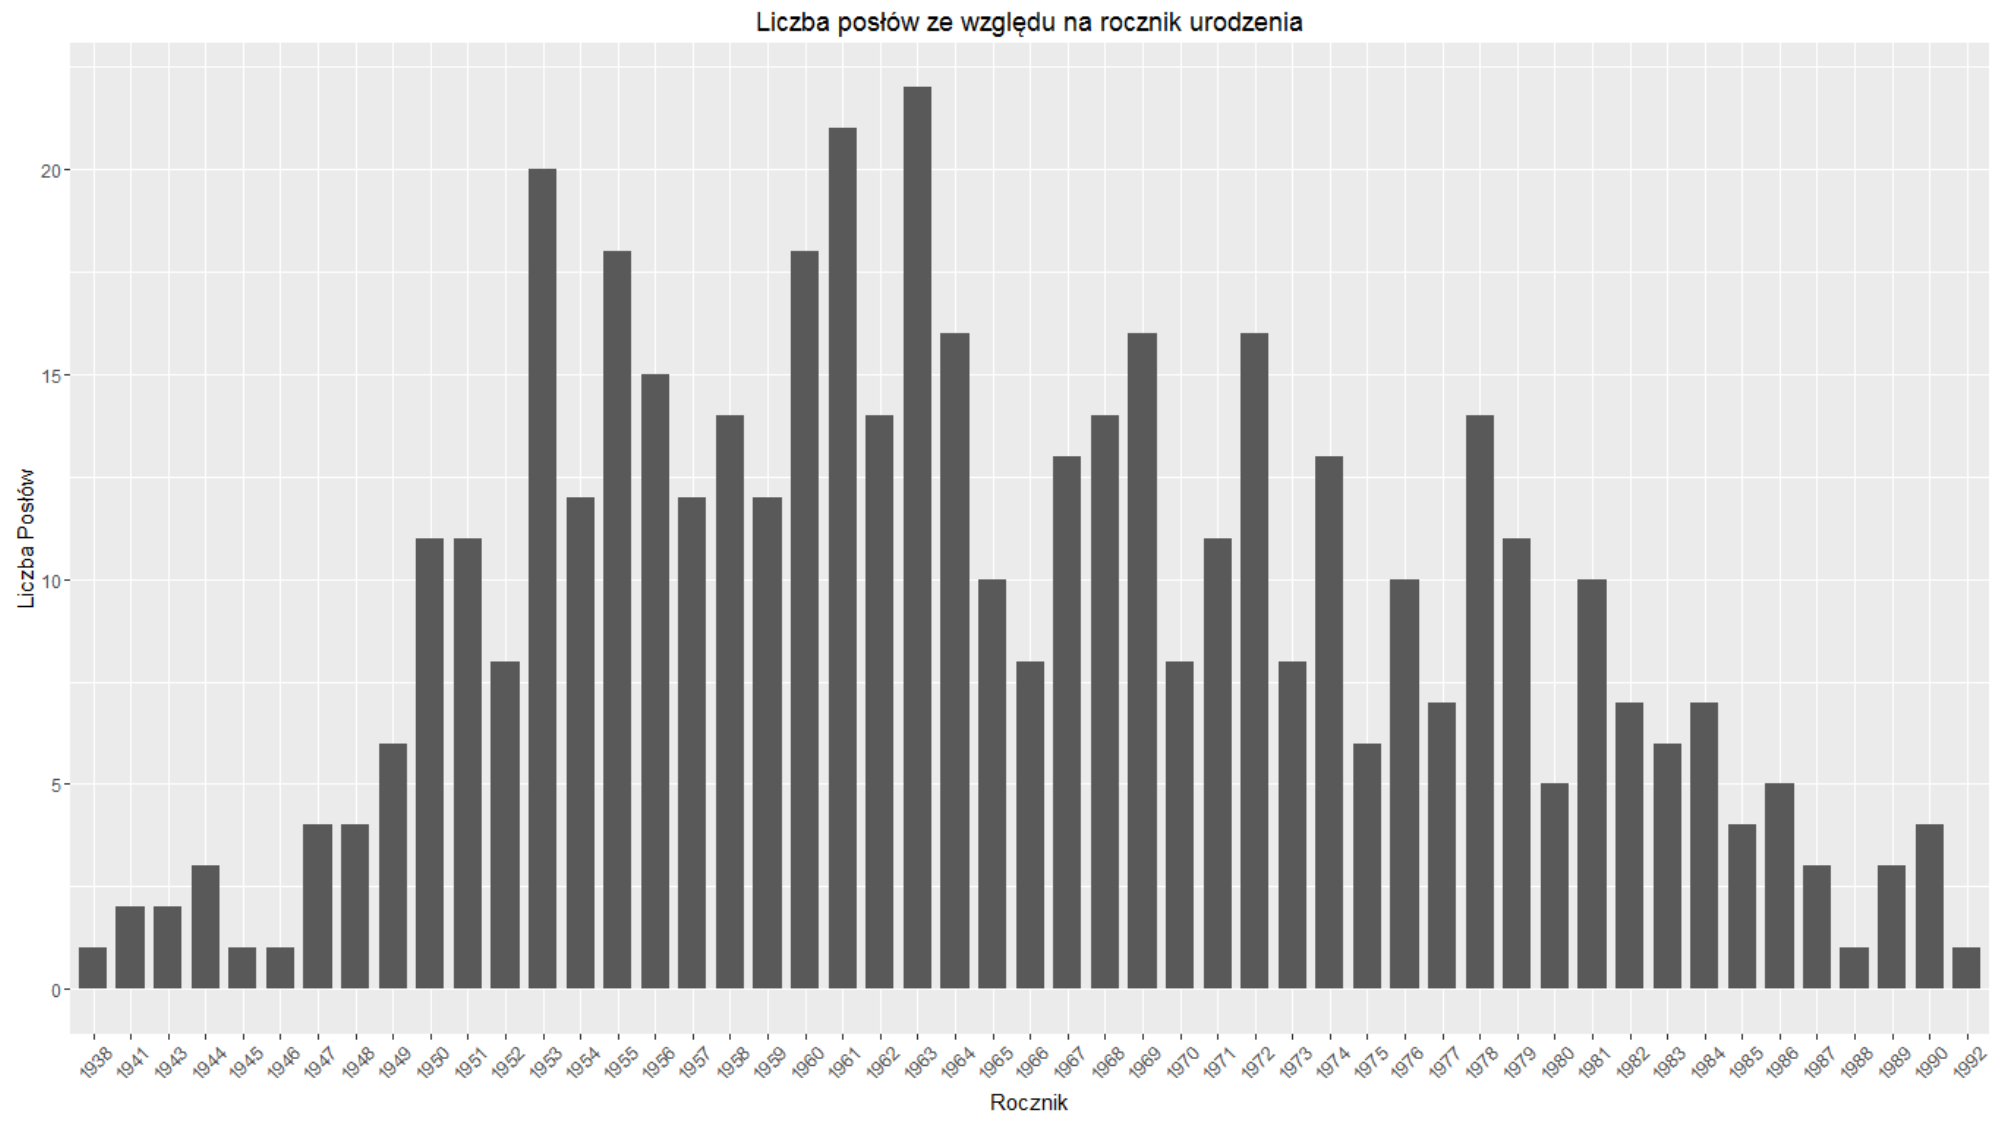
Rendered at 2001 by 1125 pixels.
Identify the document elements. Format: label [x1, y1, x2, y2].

list [0, 0, 2000, 1125]
